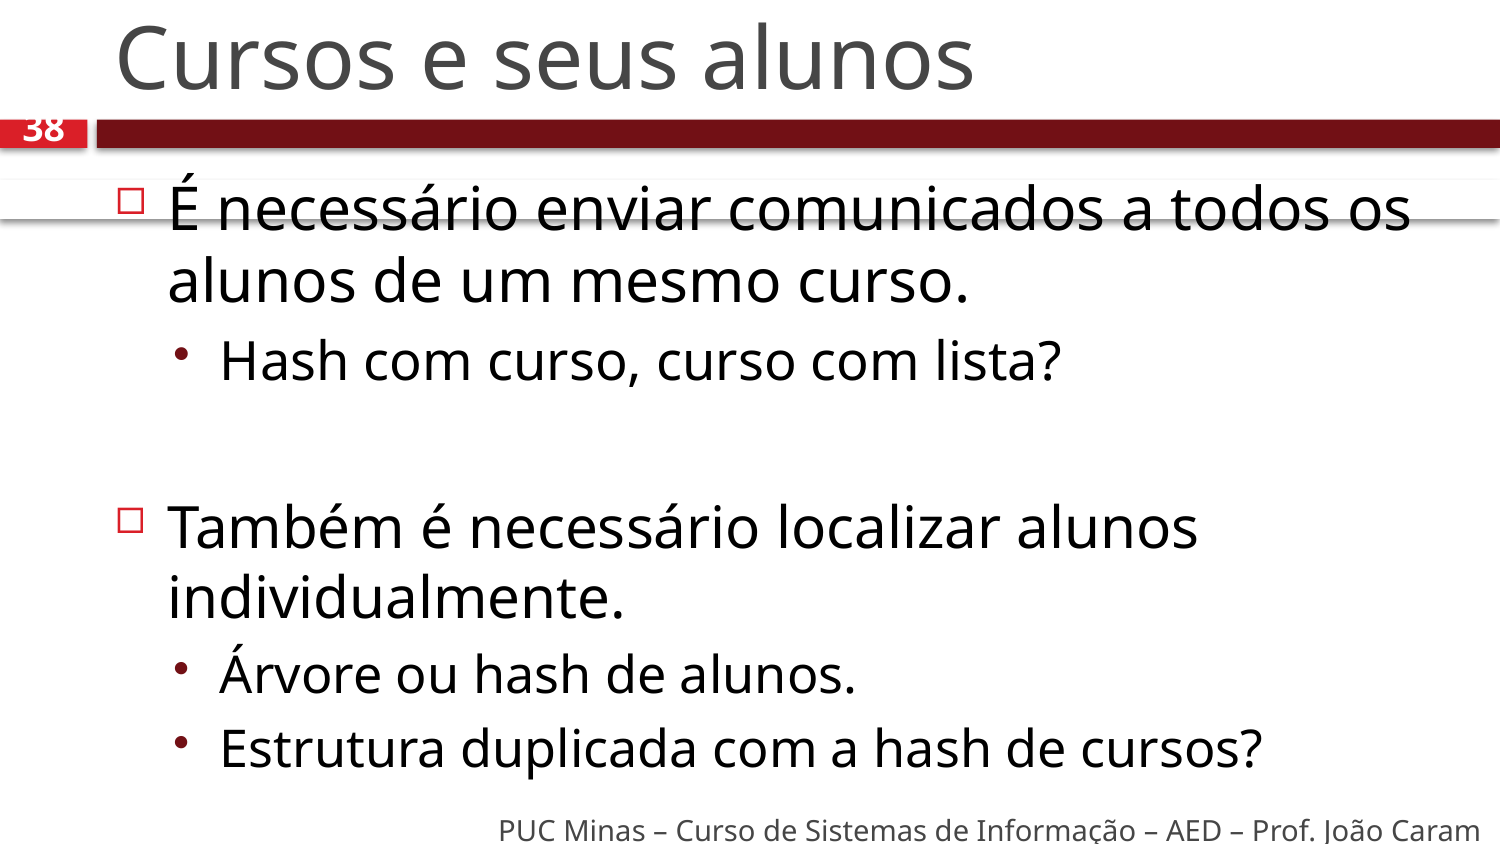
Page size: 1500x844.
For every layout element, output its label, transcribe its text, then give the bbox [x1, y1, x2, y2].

footer PUC Minas – Curso de Sistemas de Informação – AED – Prof. João Caram [159, 807, 1497, 844]
title Cursos e seus alunos [99, 19, 1483, 115]
slide_number 38 [0, 114, 88, 145]
list É necessário enviar comunicados a todos os alunos de um mesmo curso. Hash com curso, curso com lista? Também é necessário localizar alunos individualmente. Árvore ou hash de alunos. Estrutura duplicada com a hash de cursos? [99, 161, 1483, 800]
